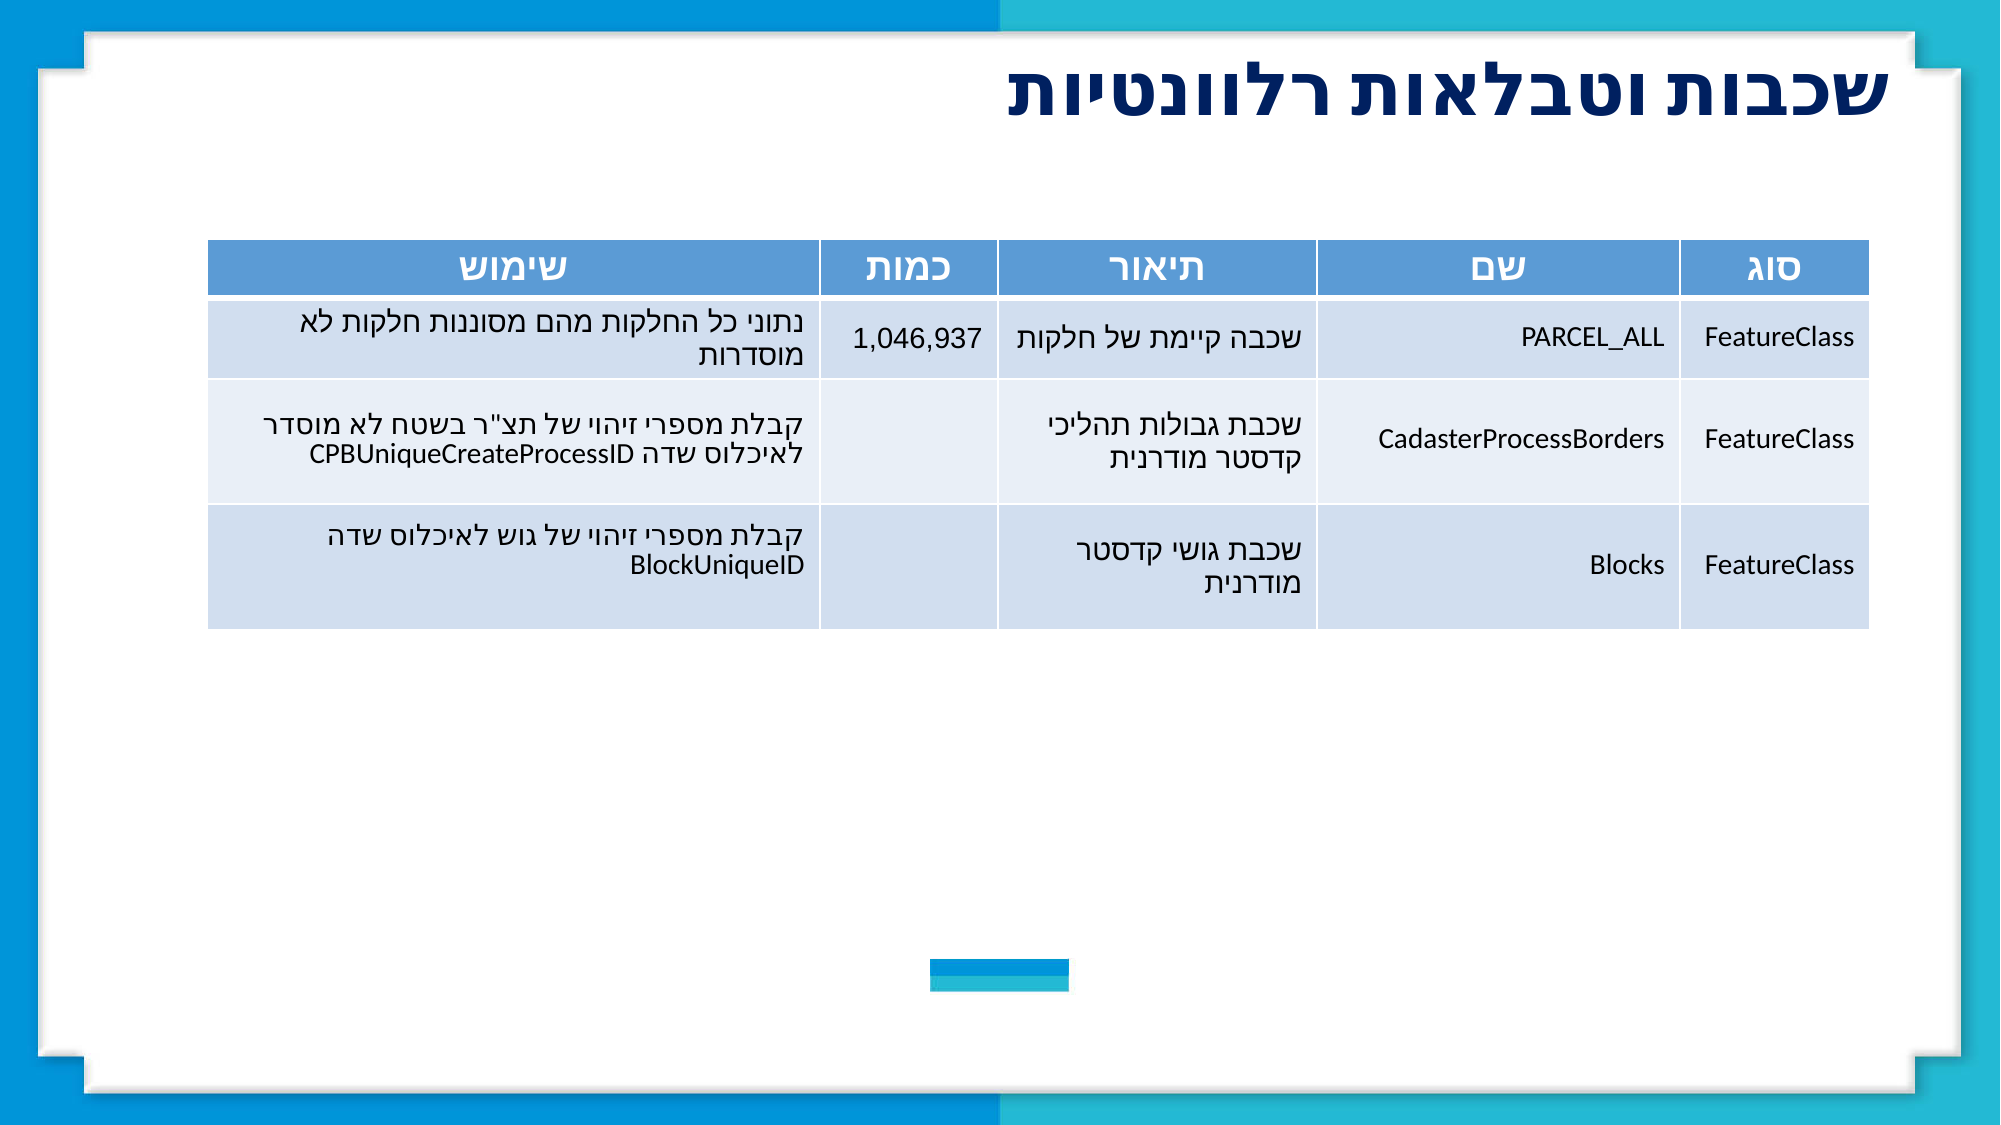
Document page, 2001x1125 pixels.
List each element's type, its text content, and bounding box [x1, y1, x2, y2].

table_cell [821, 505, 997, 629]
table_cell PARCEL_ALL [1318, 301, 1679, 378]
table_cell CadasterProcessBorders [1318, 380, 1679, 503]
table_cell שכבת גבולות תהליכי קדסטר מודרנית [999, 380, 1316, 503]
table_cell קבלת מספרי זיהוי של גוש לאיכלוס שדה BlockUniqueID [208, 505, 819, 629]
table_cell [821, 380, 997, 503]
table_cell 1,046,937 [821, 301, 997, 378]
table_cell שכבת גושי קדסטר מודרנית [999, 505, 1316, 629]
table_header תיאור [999, 240, 1316, 295]
table_cell FeatureClass [1681, 301, 1869, 378]
table_cell קבלת מספרי זיהוי של תצ"ר בשטח לא מוסדר לאיכלוס שדה CPBUniqueCreateProcessID [208, 380, 819, 503]
table_header כמות [821, 240, 997, 295]
table_header שם [1318, 240, 1679, 295]
table_cell נתוני כל החלקות מהם מסוננות חלקות לא מוסדרות [208, 301, 819, 378]
text_box שכבות וטבלאות רלוונטיות [93, 40, 1906, 143]
table_cell FeatureClass [1681, 505, 1869, 629]
table_cell FeatureClass [1681, 380, 1869, 503]
table_header סוג [1681, 240, 1869, 295]
table_cell שכבה קיימת של חלקות [999, 301, 1316, 378]
picture [38, 0, 2000, 1125]
table_cell Blocks [1318, 505, 1679, 629]
table_header שימוש [208, 240, 819, 295]
